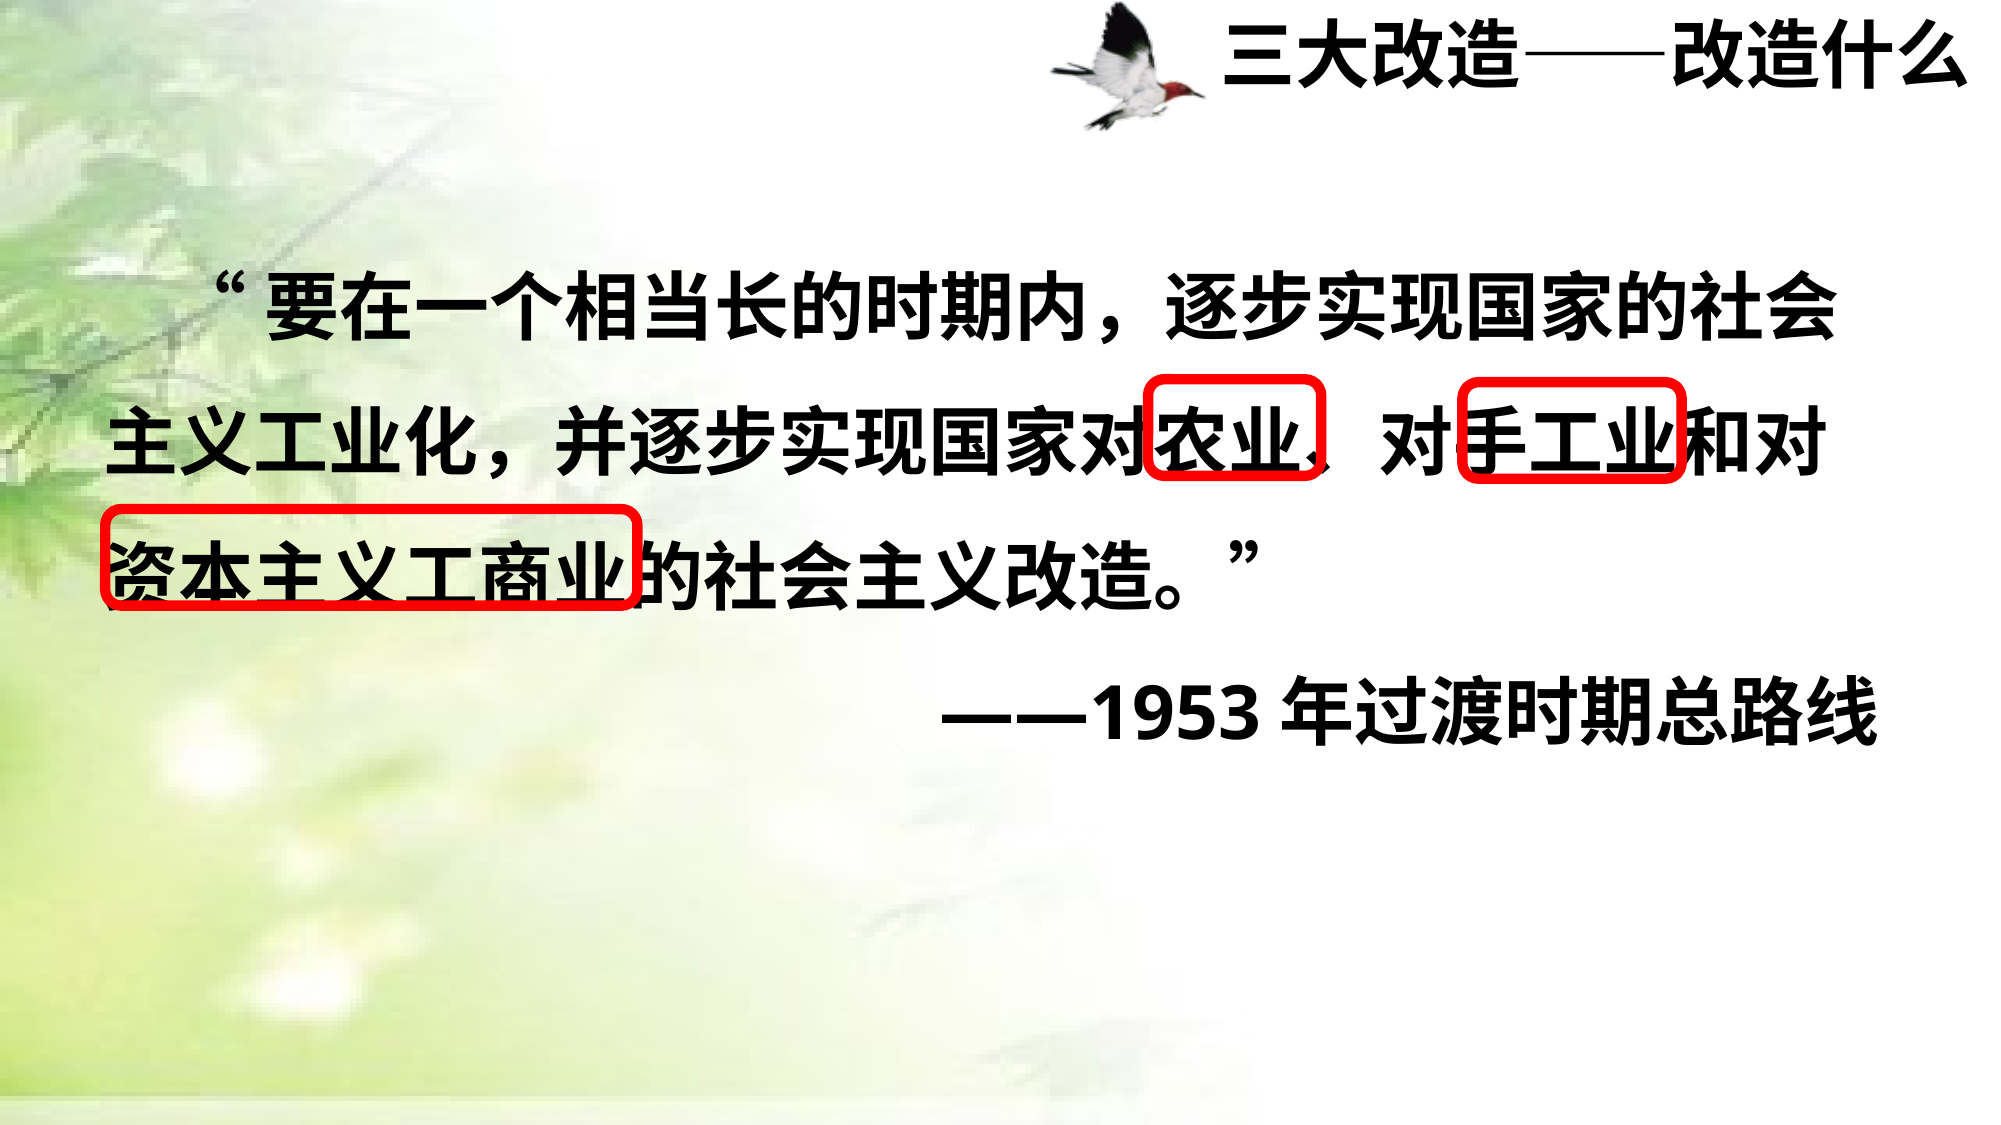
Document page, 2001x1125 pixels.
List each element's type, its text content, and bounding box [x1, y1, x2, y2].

text_box [104, 507, 639, 607]
text_box “要在一个相当长的时期内，逐步实现国家的社会主义工业化，并逐步实现国家对农业、对手工业和对资本主义工商业的社会主义改造。” ——1953年过渡时期总路线 [88, 206, 1895, 762]
text_box 三大改造——改造什么 [1331, 0, 2000, 105]
picture [0, 0, 2001, 1125]
text_box [1461, 381, 1683, 480]
text_box [1146, 378, 1323, 477]
